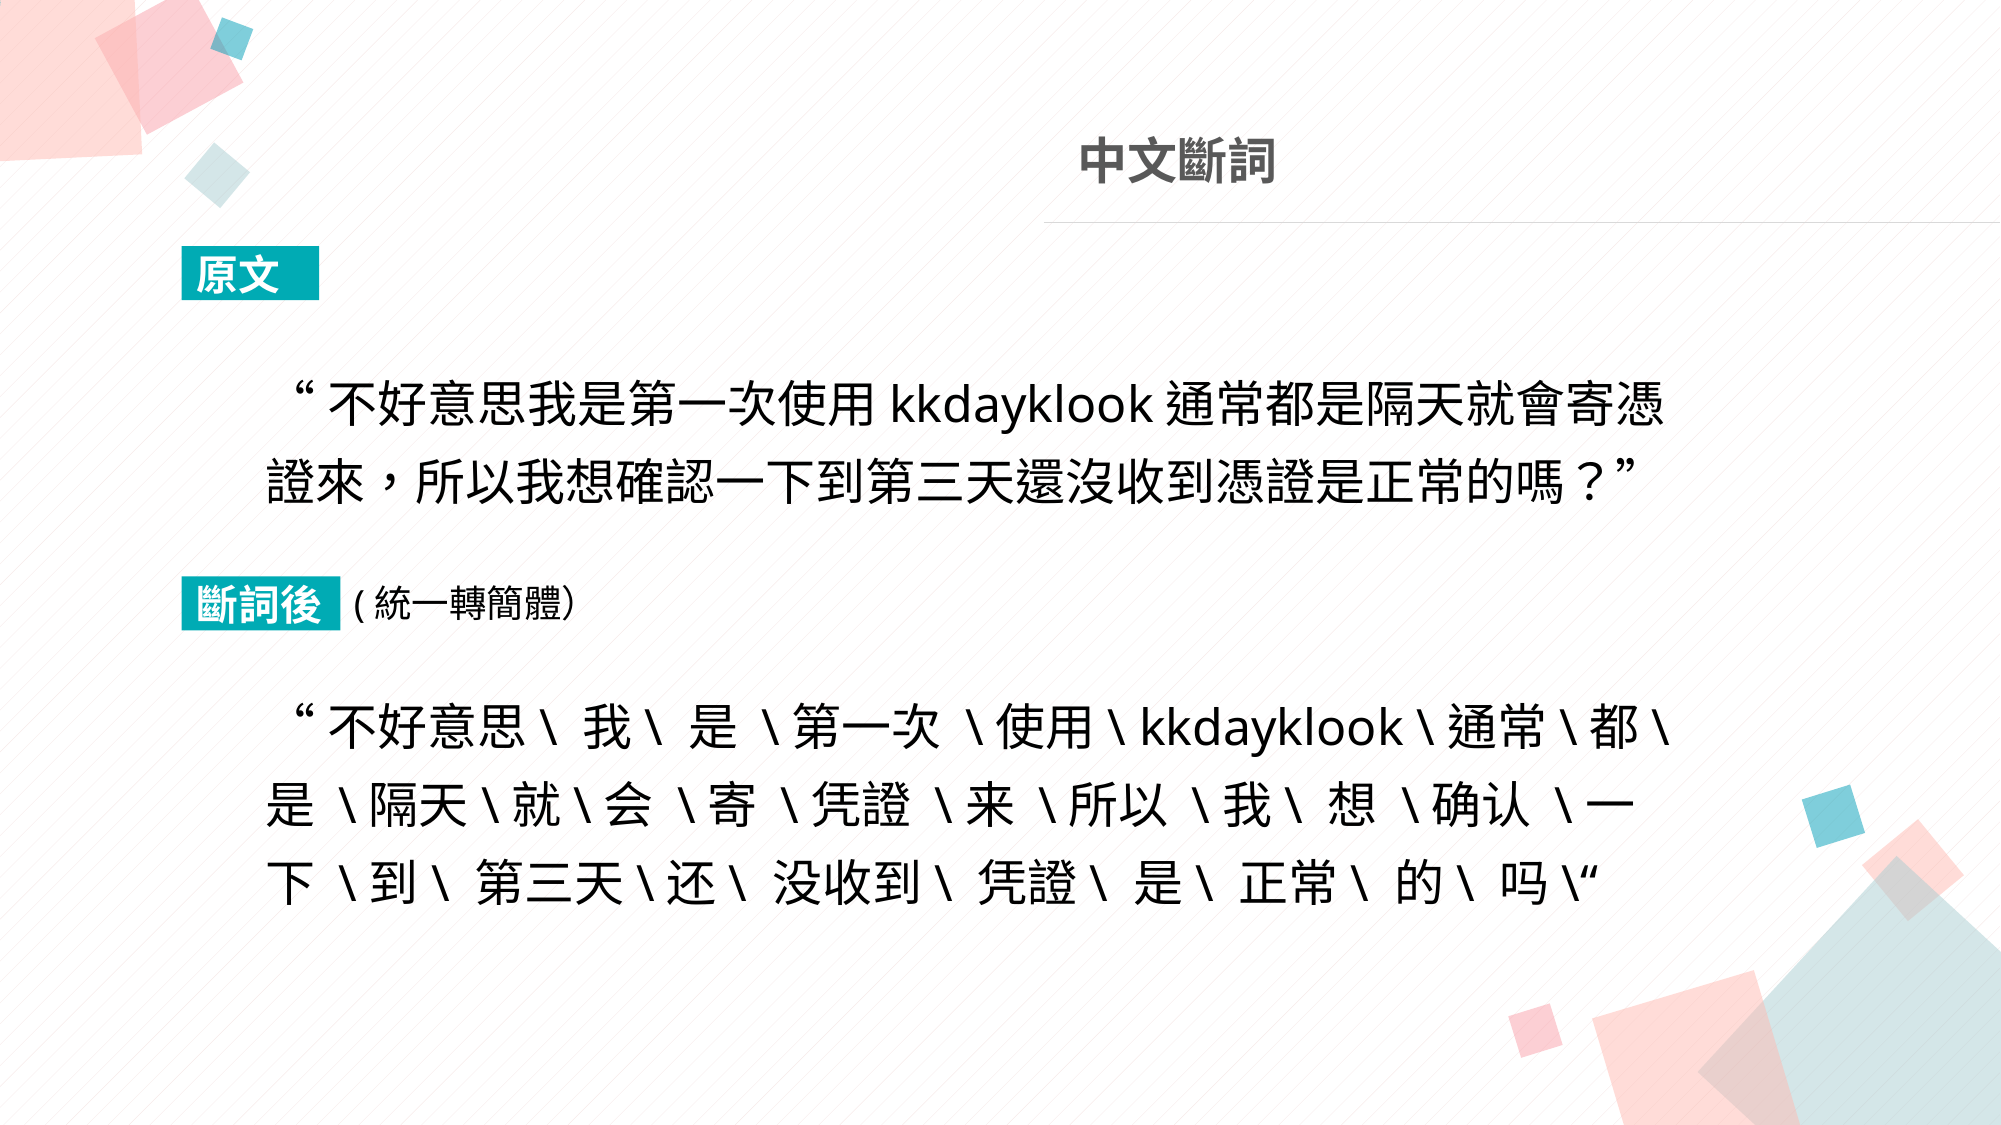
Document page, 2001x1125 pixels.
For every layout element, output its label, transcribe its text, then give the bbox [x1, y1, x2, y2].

text_box “不好意思\ 我\ 是 \第一次 \使用\ kkdayklook \通常\都\ 是 \隔天\就\会 \寄 \凭證 \来 \所以 \我\ 想 \确认 \一下 \到\ 第三天\还\ 没收到\ 凭證\ 是\ 正常\ 的\ 吗\“ [250, 670, 1692, 919]
text_box “不好意思我是第一次使用kkdayklook通常都是隔天就會寄憑證來，所以我想確認一下到第三天還沒收到憑證是正常的嗎？” [250, 347, 1705, 596]
text_box (統一轉簡體） [339, 573, 614, 633]
list 中文斷詞 [1061, 119, 1982, 208]
text_box 原文 [181, 246, 320, 301]
text_box 斷詞後 [181, 576, 339, 631]
